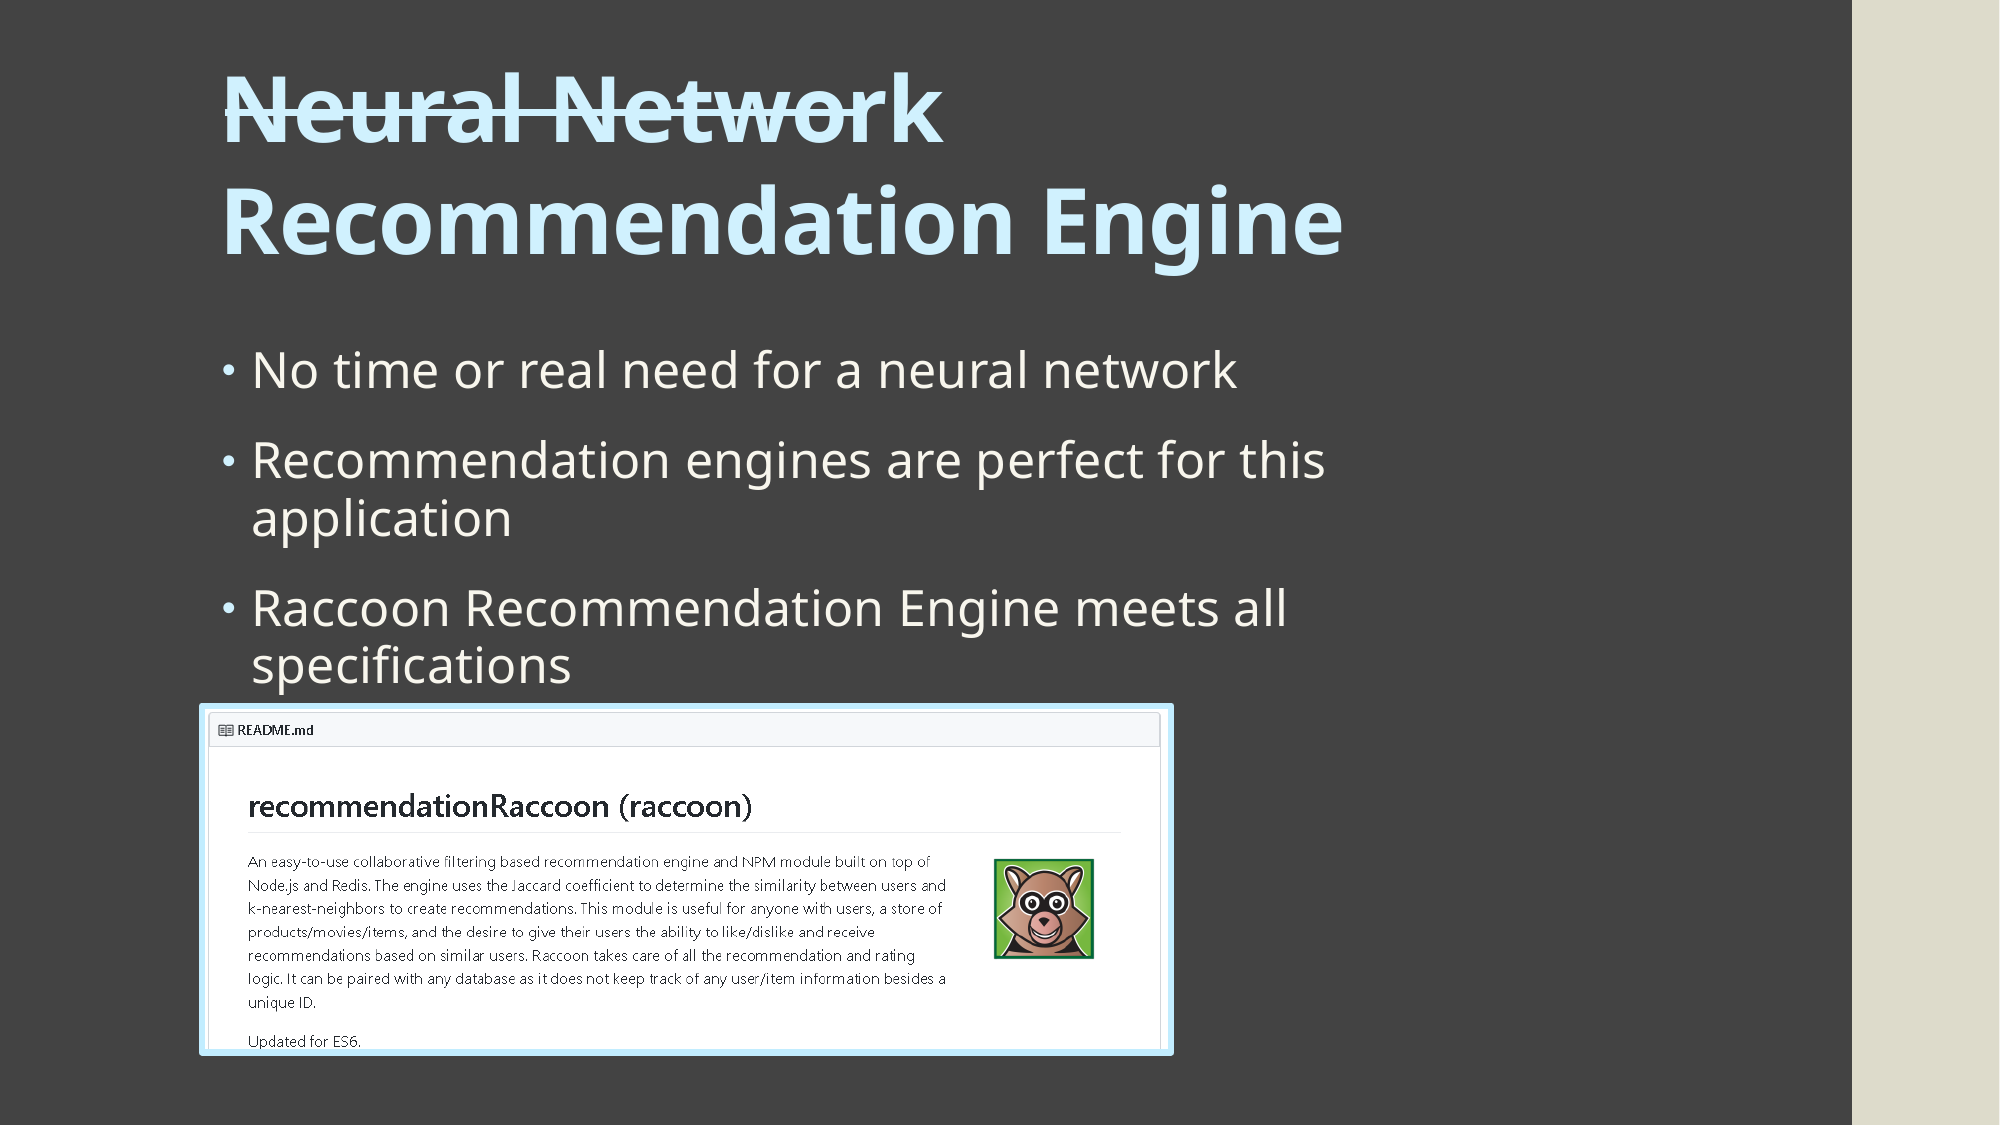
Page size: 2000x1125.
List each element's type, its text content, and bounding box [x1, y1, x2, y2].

text_box Recommendation Engine [204, 150, 1795, 282]
title Neural Network [204, 37, 1795, 150]
list No time or real need for a neural network Recommendation engines are perfect for this application Raccoon Recommendation Engine meets all specifications Easy to implement into my project [206, 335, 1617, 1050]
picture [204, 708, 1169, 1050]
